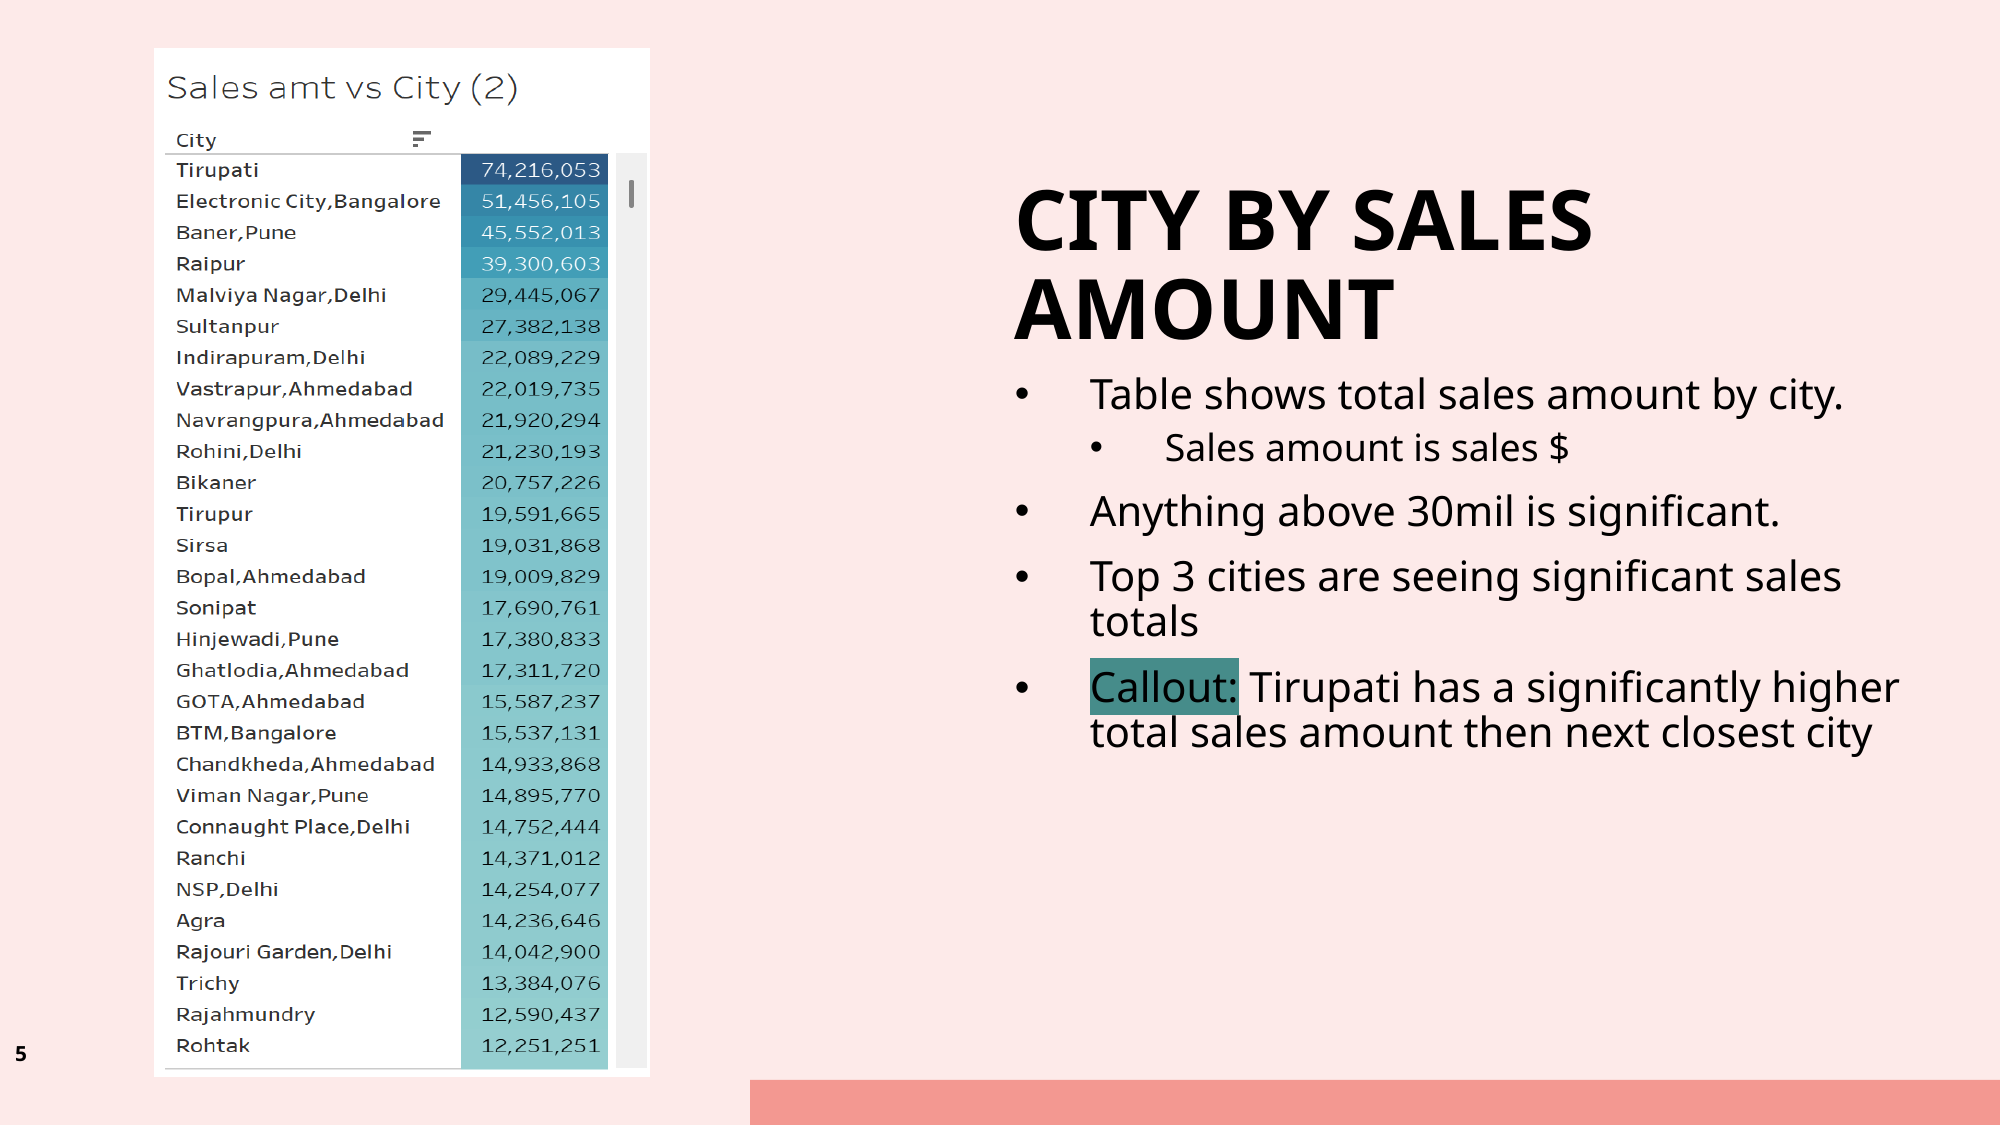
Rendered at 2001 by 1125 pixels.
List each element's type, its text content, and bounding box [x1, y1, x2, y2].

picture [154, 48, 650, 1077]
list Table shows total sales amount by city. Sales amount is sales $ Anything above 30mil is significant. Top 3 cities are seeing significant sales totals Callout: Tirupati has a significantly higher total sales amount then next closest city [999, 365, 1962, 1058]
slide_number 5 [0, 1024, 438, 1085]
title City by Sales amount [999, 28, 1962, 365]
